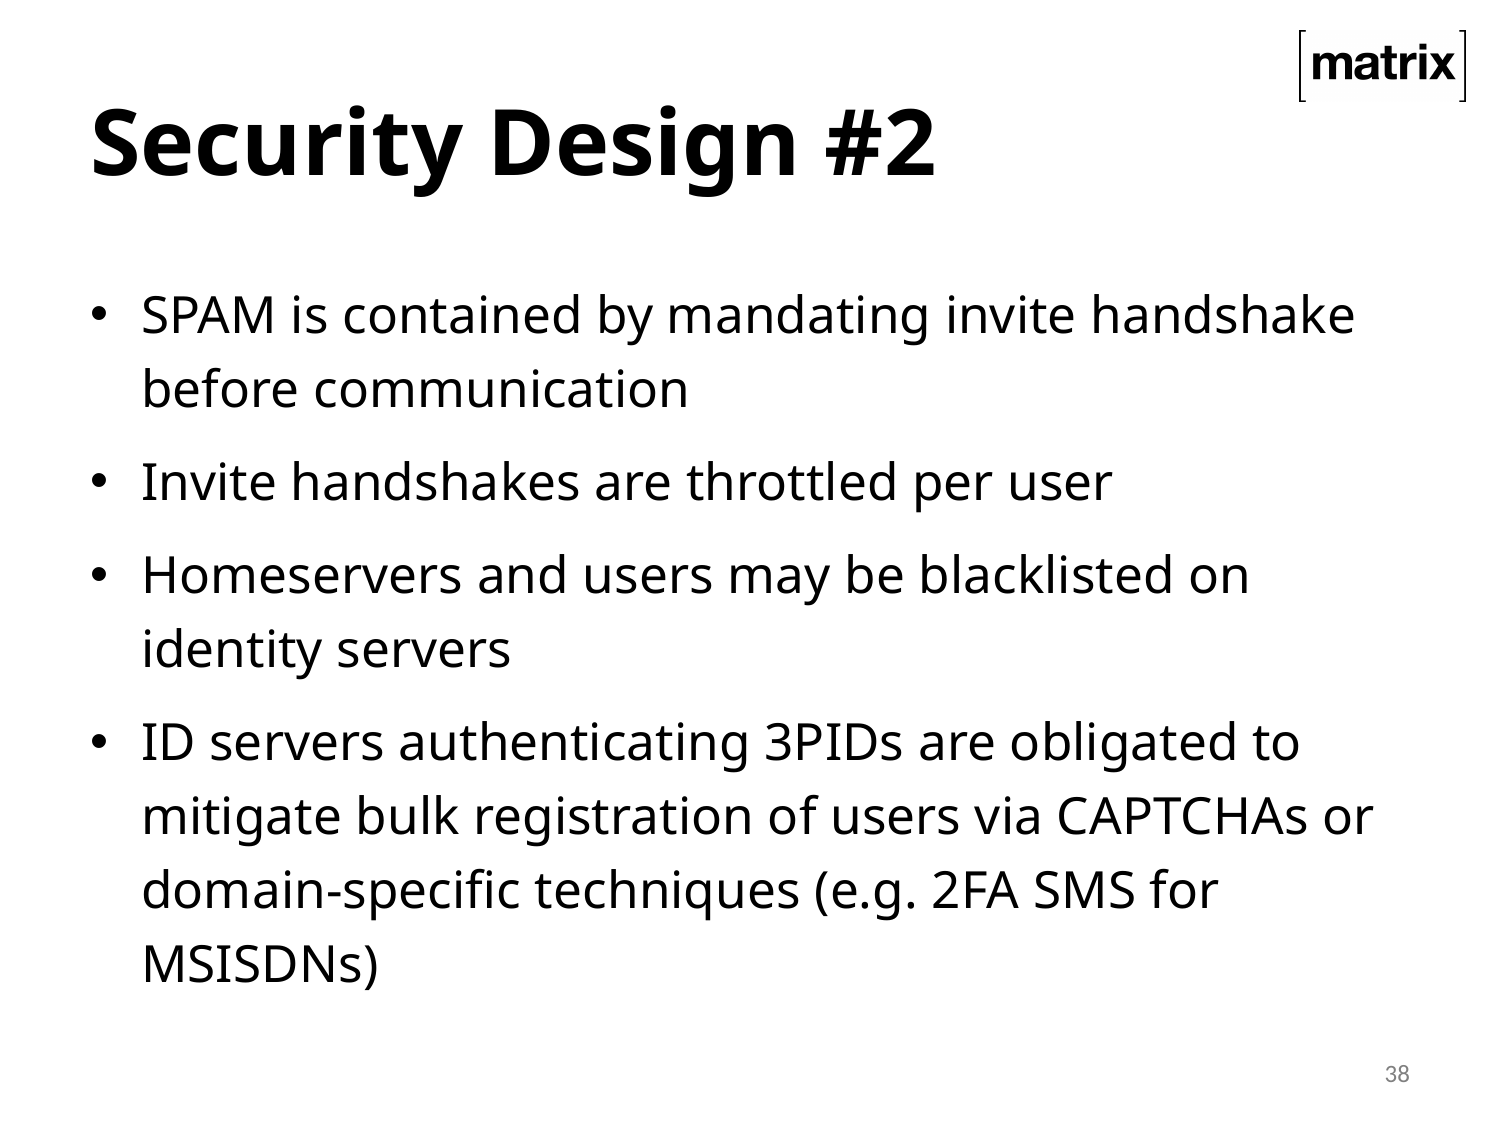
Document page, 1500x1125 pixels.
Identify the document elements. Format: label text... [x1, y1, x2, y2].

slide_number 38 [1074, 1042, 1425, 1103]
list SPAM is contained by mandating invite handshake before communication Invite handshakes are throttled per user Homeservers and users may be blacklisted on identity servers ID servers authenticating 3PIDs are obligated to mitigate bulk registration of users via CAPTCHAs or domain-specific techniques (e.g. 2FA SMS for MSISDNs) [75, 262, 1425, 1005]
picture [1299, 30, 1466, 102]
title Security Design #2 [75, 45, 1425, 233]
